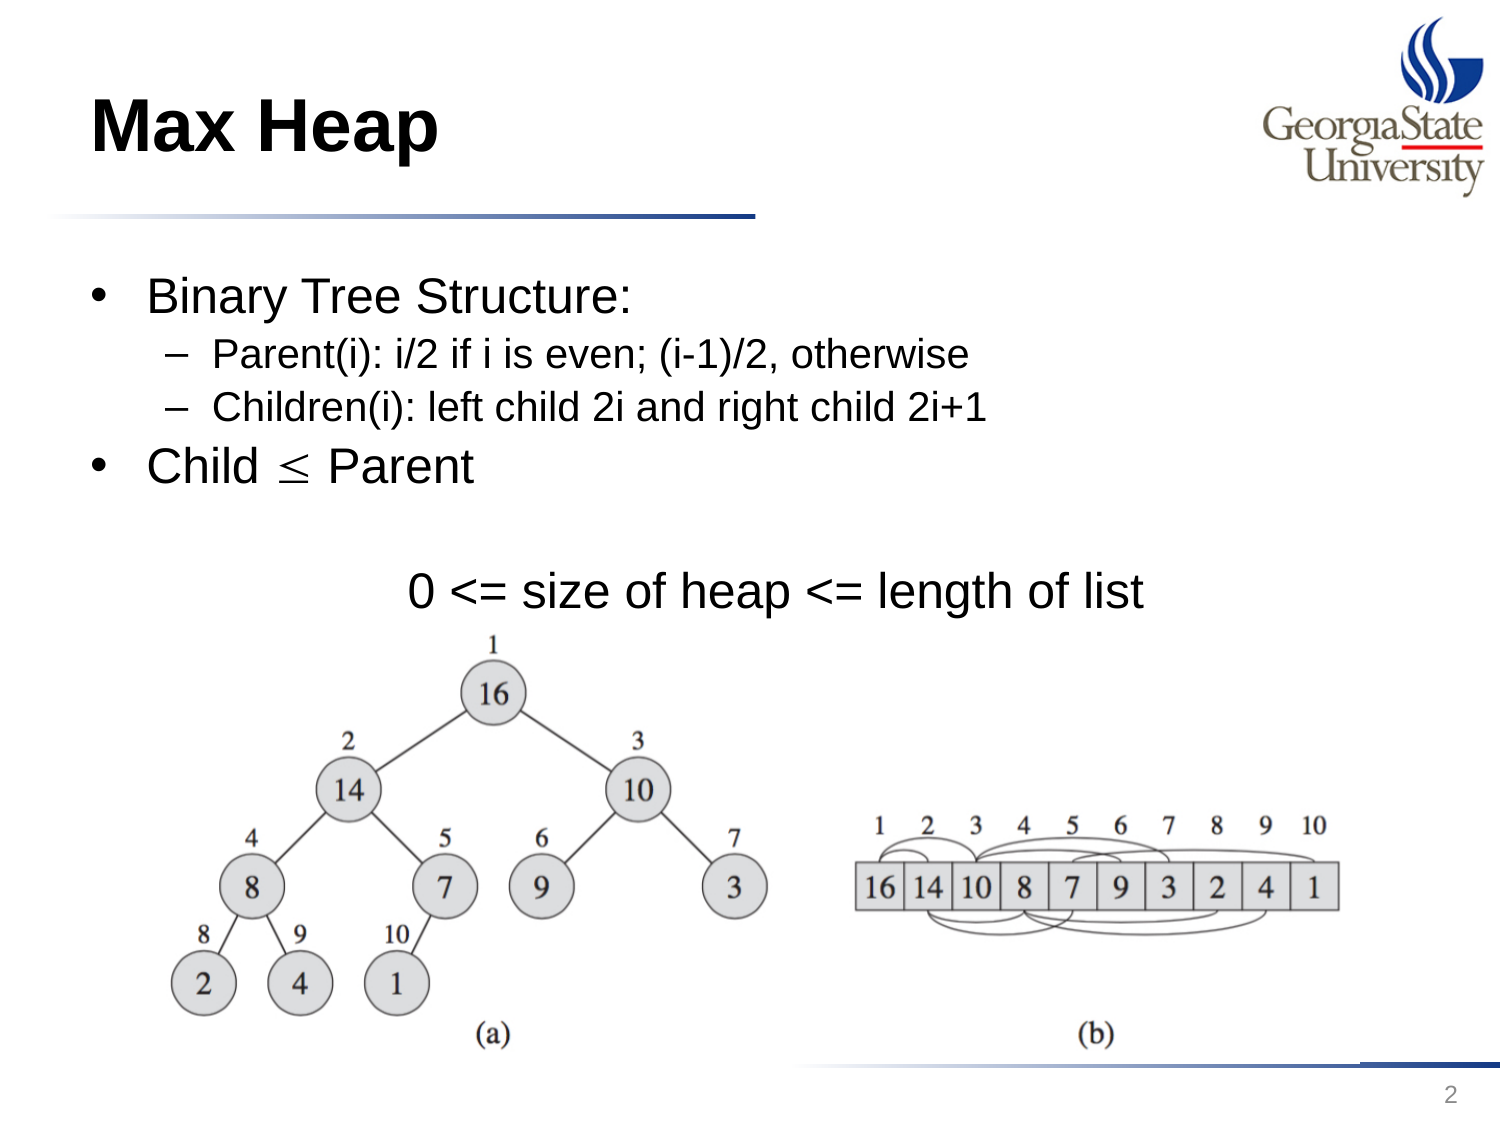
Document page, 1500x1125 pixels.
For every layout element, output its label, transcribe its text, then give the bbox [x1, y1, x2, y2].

text_box 0 <= size of heap <= length of list [392, 551, 1160, 624]
picture [1247, 0, 1500, 216]
list Binary Tree Structure: Parent(i): i/2 if i is even; (i-1)/2, otherwise Children(i): left child 2i and right child 2i+1 Child  Parent [75, 262, 1425, 590]
title Max Heap [75, 27, 1234, 215]
slide_number 2 [1123, 1064, 1474, 1124]
picture [140, 625, 1360, 1064]
